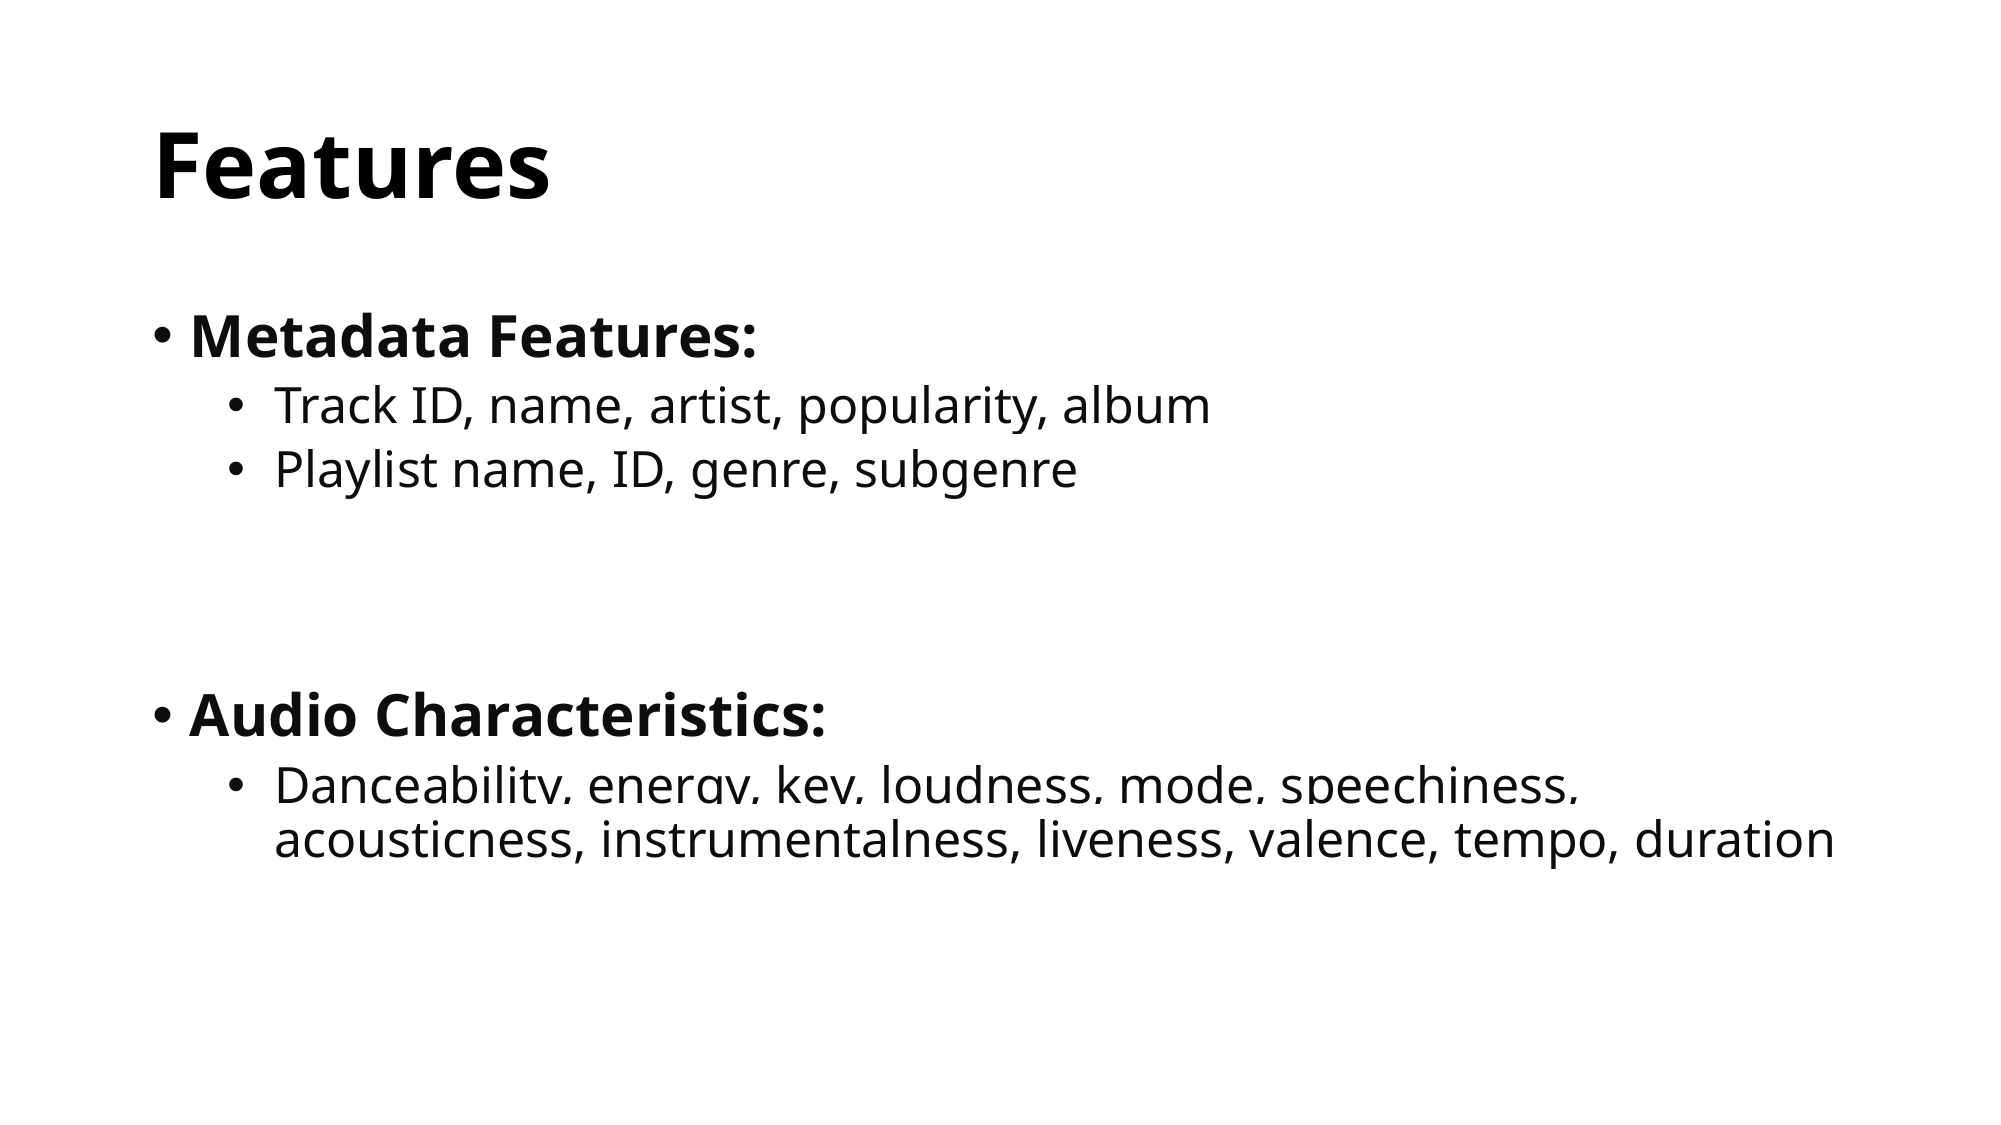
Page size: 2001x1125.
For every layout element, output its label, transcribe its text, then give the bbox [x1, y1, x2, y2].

list Metadata Features: Track ID, name, artist, popularity, album Playlist name, ID, genre, subgenre Audio Characteristics: Danceability, energy, key, loudness, mode, speechiness, acousticness, instrumentalness, liveness, valence, tempo, duration [137, 299, 1863, 1014]
title Features [137, 59, 1863, 278]
